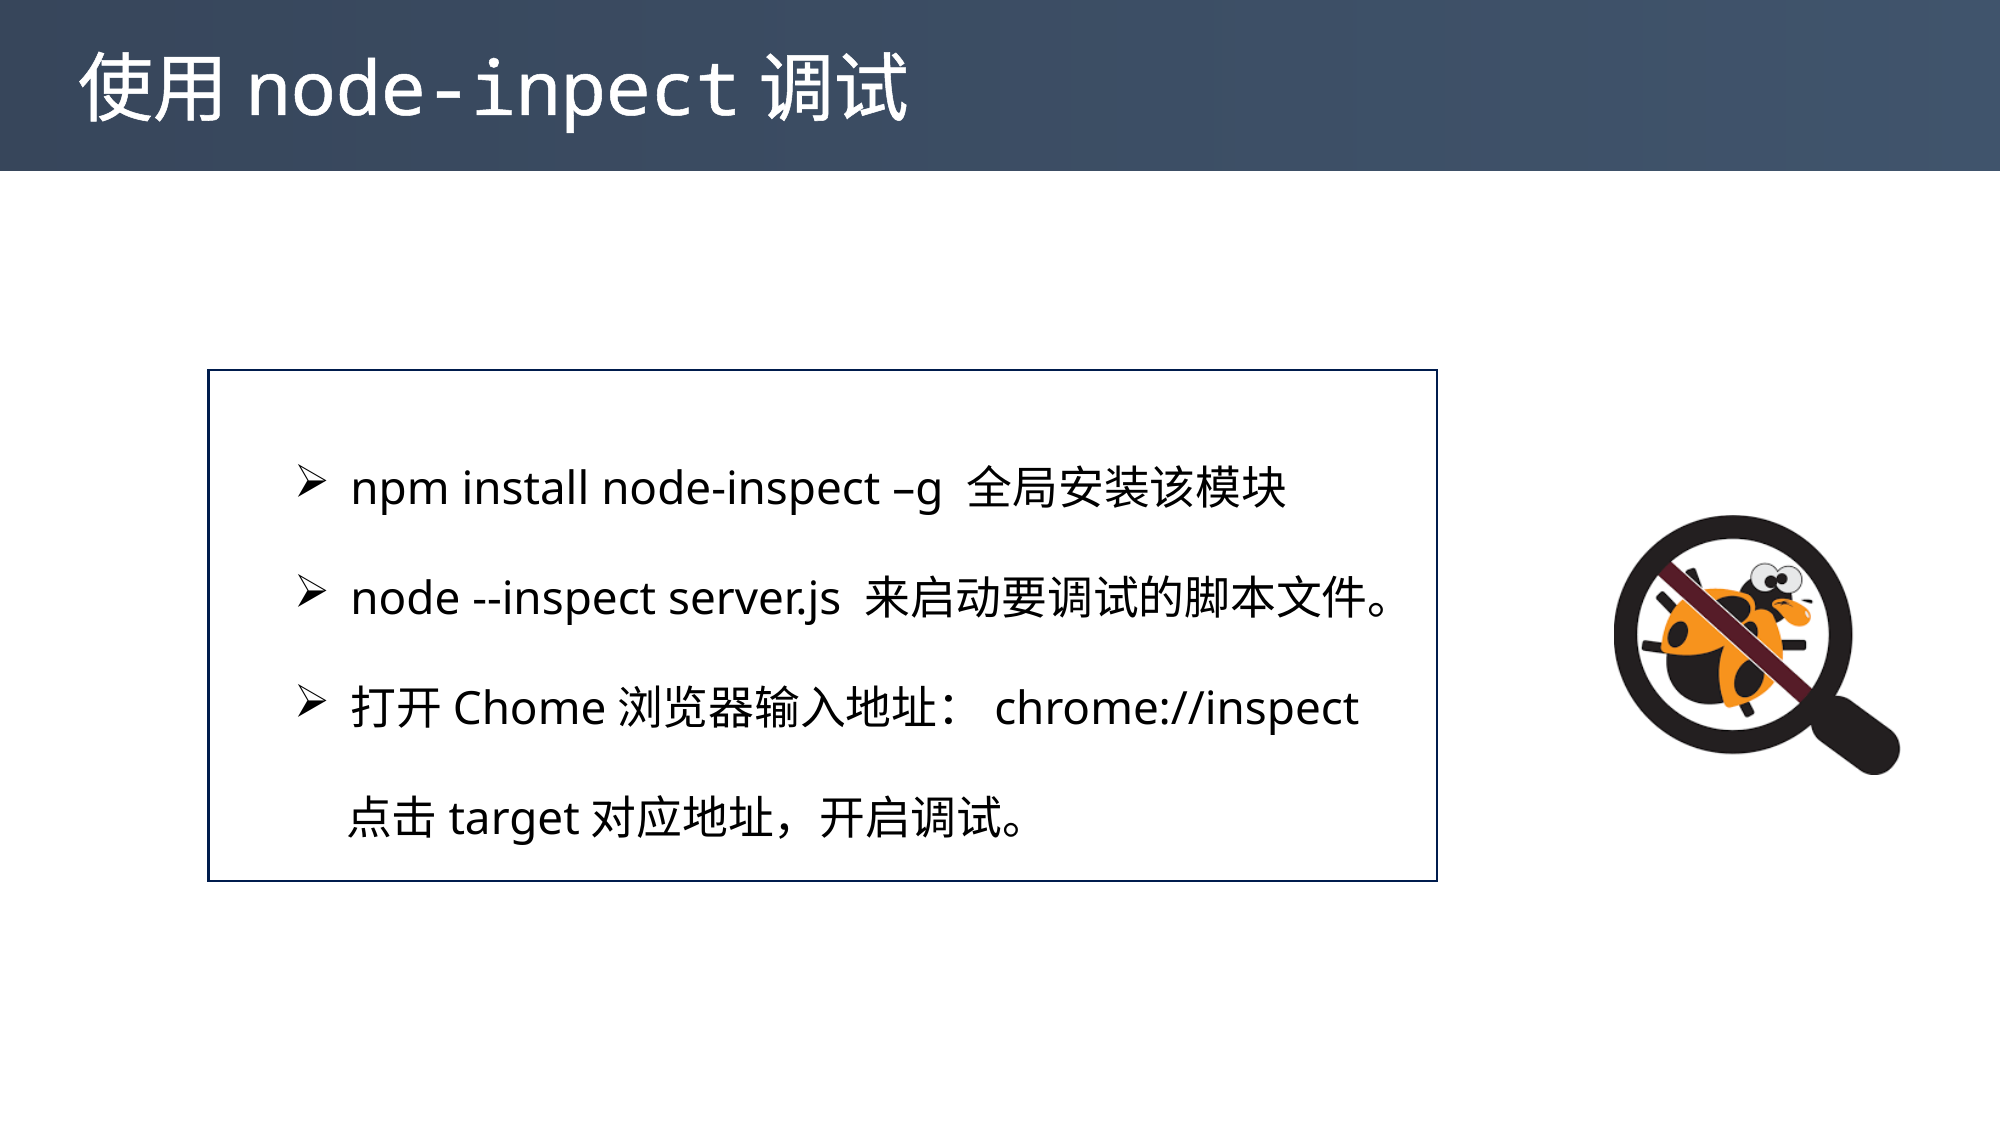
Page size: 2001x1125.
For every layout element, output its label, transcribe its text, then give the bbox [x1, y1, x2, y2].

text_box npm install node-inspect –g 全局安装该模块 node --inspect server.js 来启动要调试的脚本文件。 打开Chome浏览器输入地址：chrome://inspect 点击target对应地址，开启调试。 [279, 396, 1402, 852]
text_box [207, 369, 1438, 882]
text_box [0, 0, 2000, 171]
picture [1614, 515, 1901, 775]
text_box 使用node-inpect调试 [62, 25, 1237, 145]
